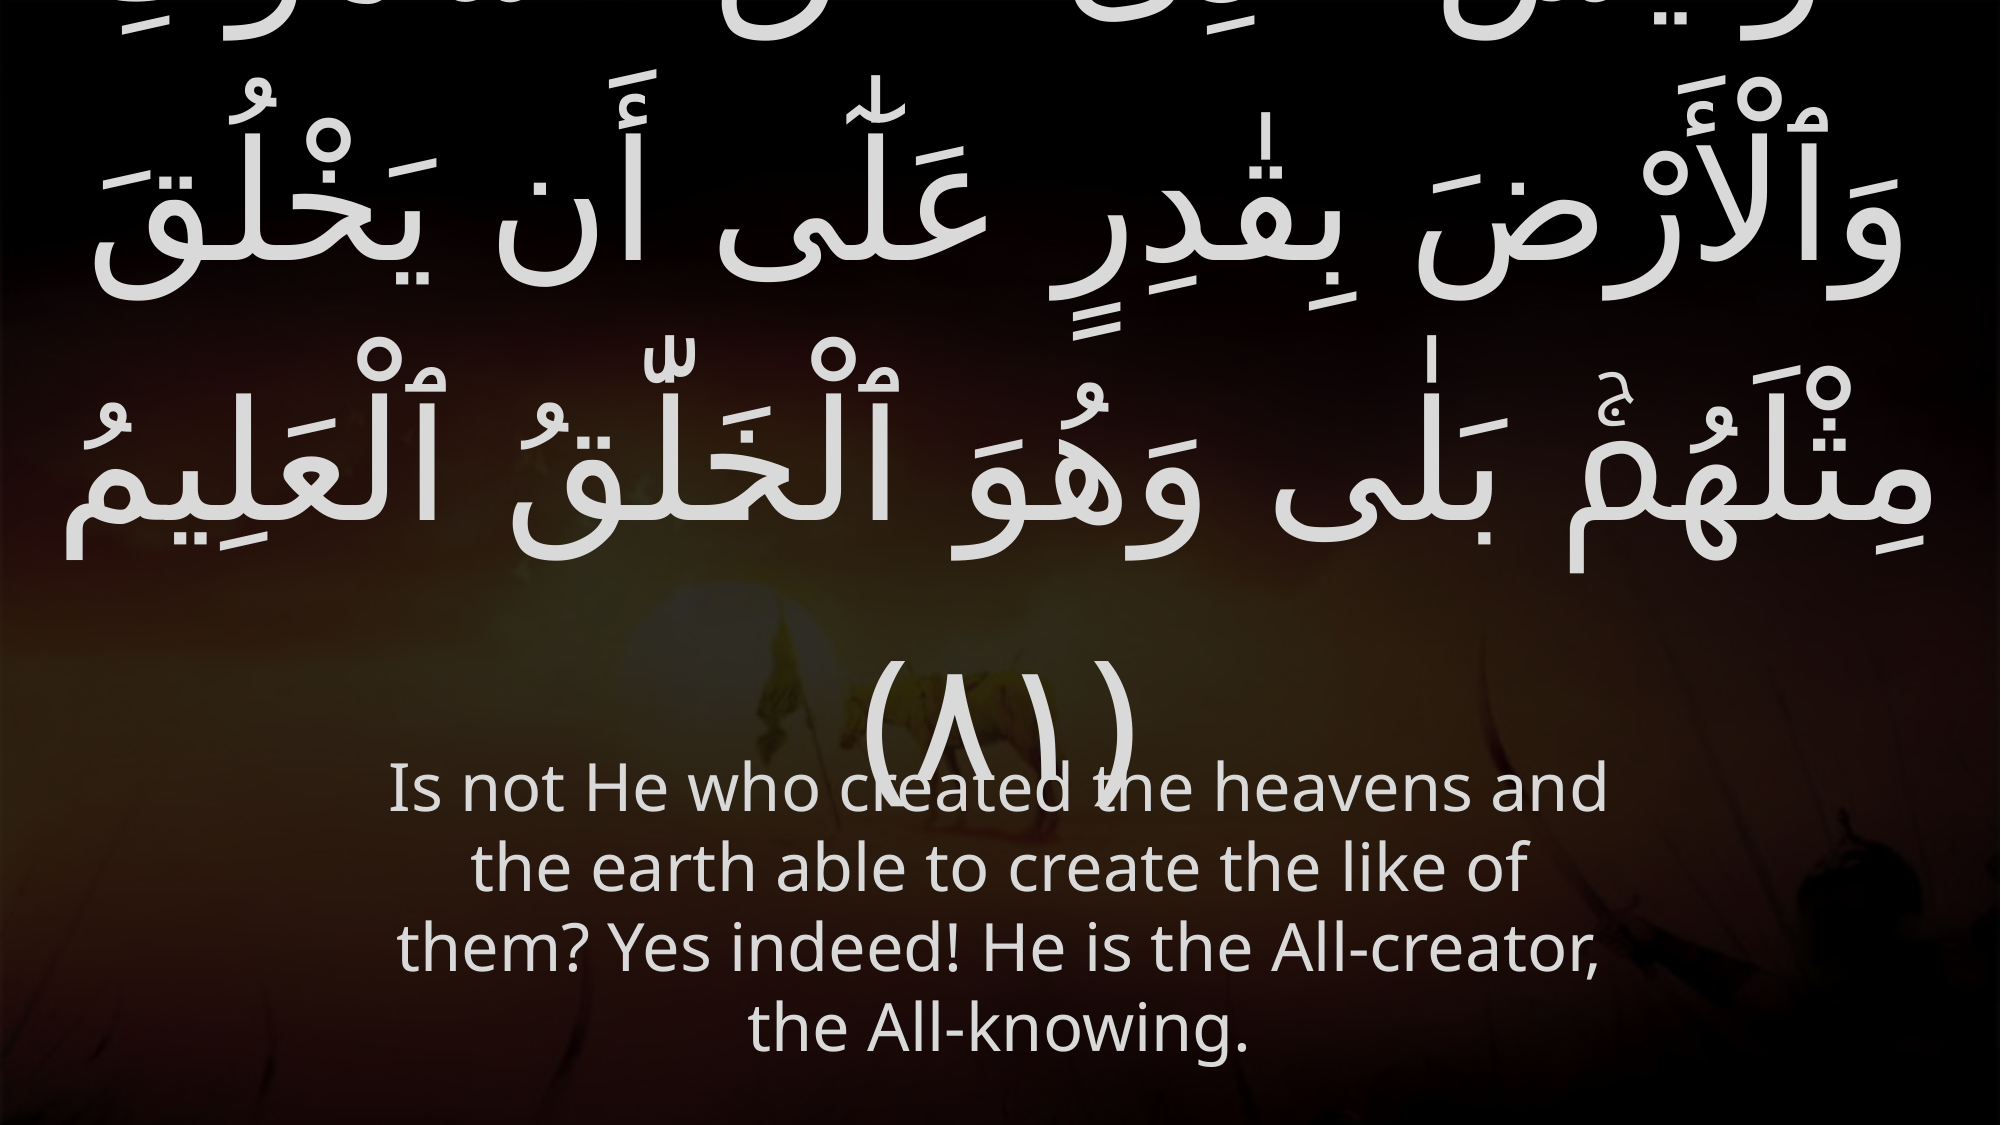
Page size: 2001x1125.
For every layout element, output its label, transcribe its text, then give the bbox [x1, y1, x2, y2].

list Is not He who created the heavens and the earth able to create the like of them? Yes indeed! He is the All-creator, the All-knowing. [356, 737, 1644, 1050]
title أَوَلَيْسَ ٱلَّذِى خَلَقَ ٱلسَّمٰوٰتِ وَٱلْأَرْضَ بِقٰدِرٍ عَلٰٓى أَن يَخْلُقَ مِثْلَهُمۚ بَلٰى وَهُوَ ٱلْخَلّٰقُ ٱلْعَلِيمُ ﴿٨١﴾ [0, 200, 2000, 388]
